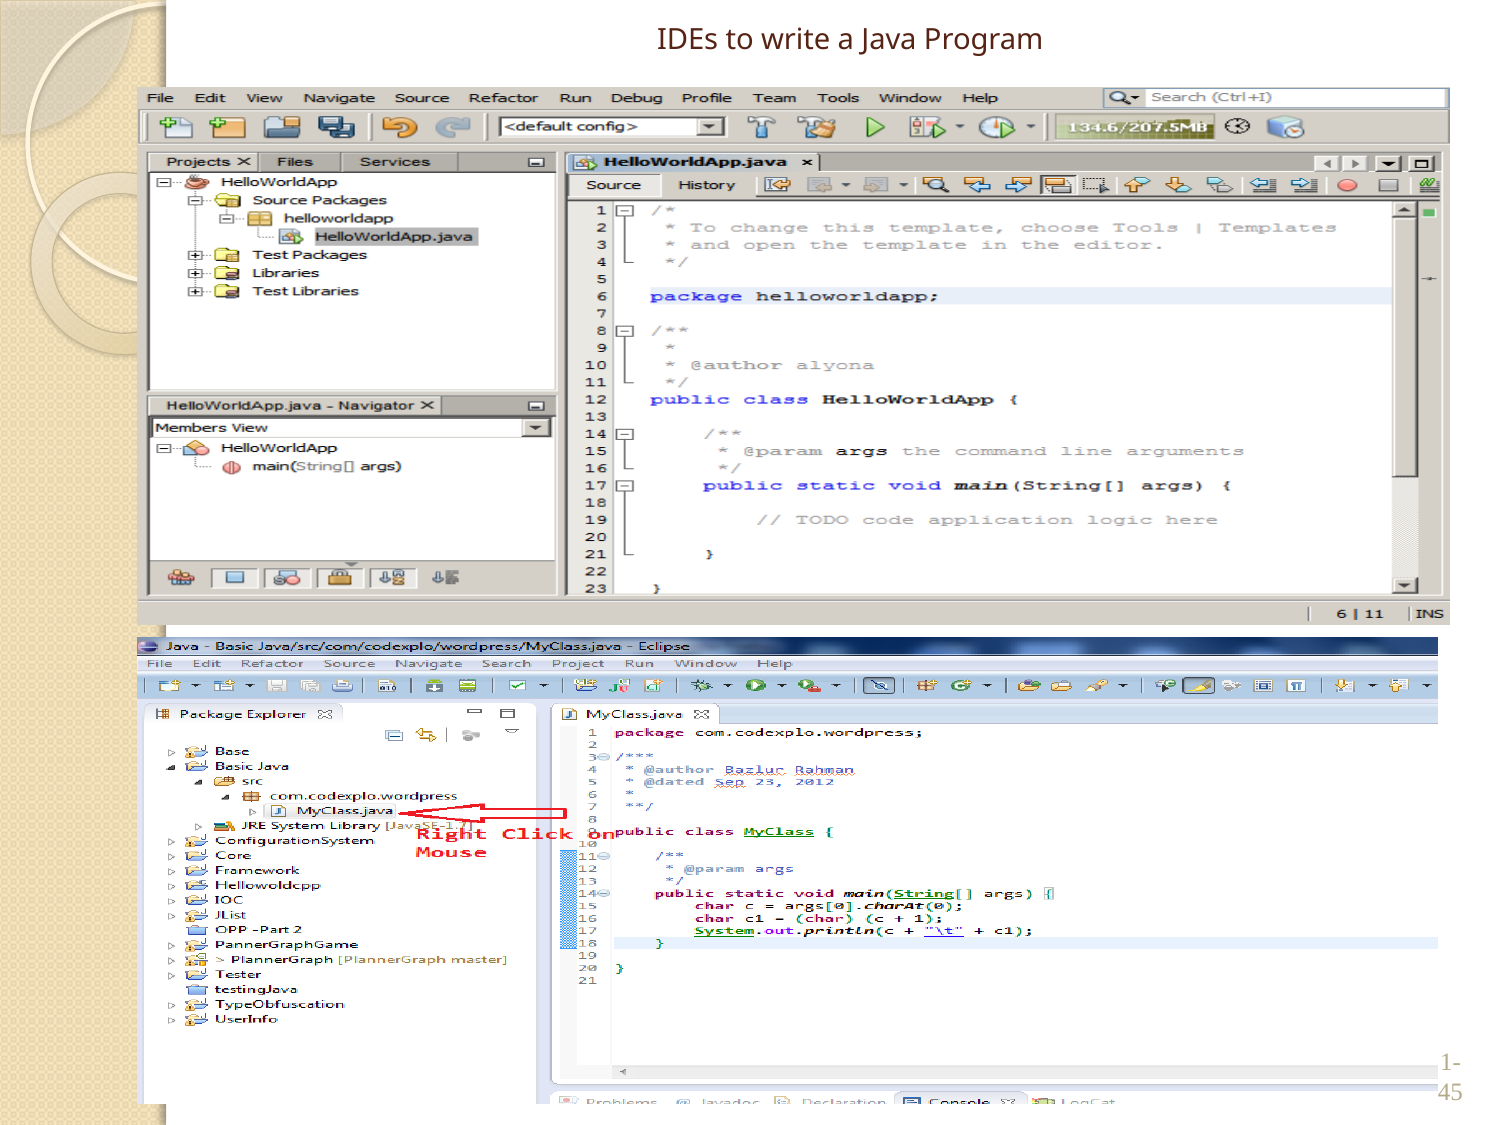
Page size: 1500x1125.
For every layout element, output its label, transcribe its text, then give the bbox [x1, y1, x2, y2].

title IDEs to write a Java Program [200, 12, 1500, 63]
picture [137, 87, 1451, 626]
picture [137, 636, 1438, 1104]
slide_number 1-45 [1438, 1034, 1488, 1113]
